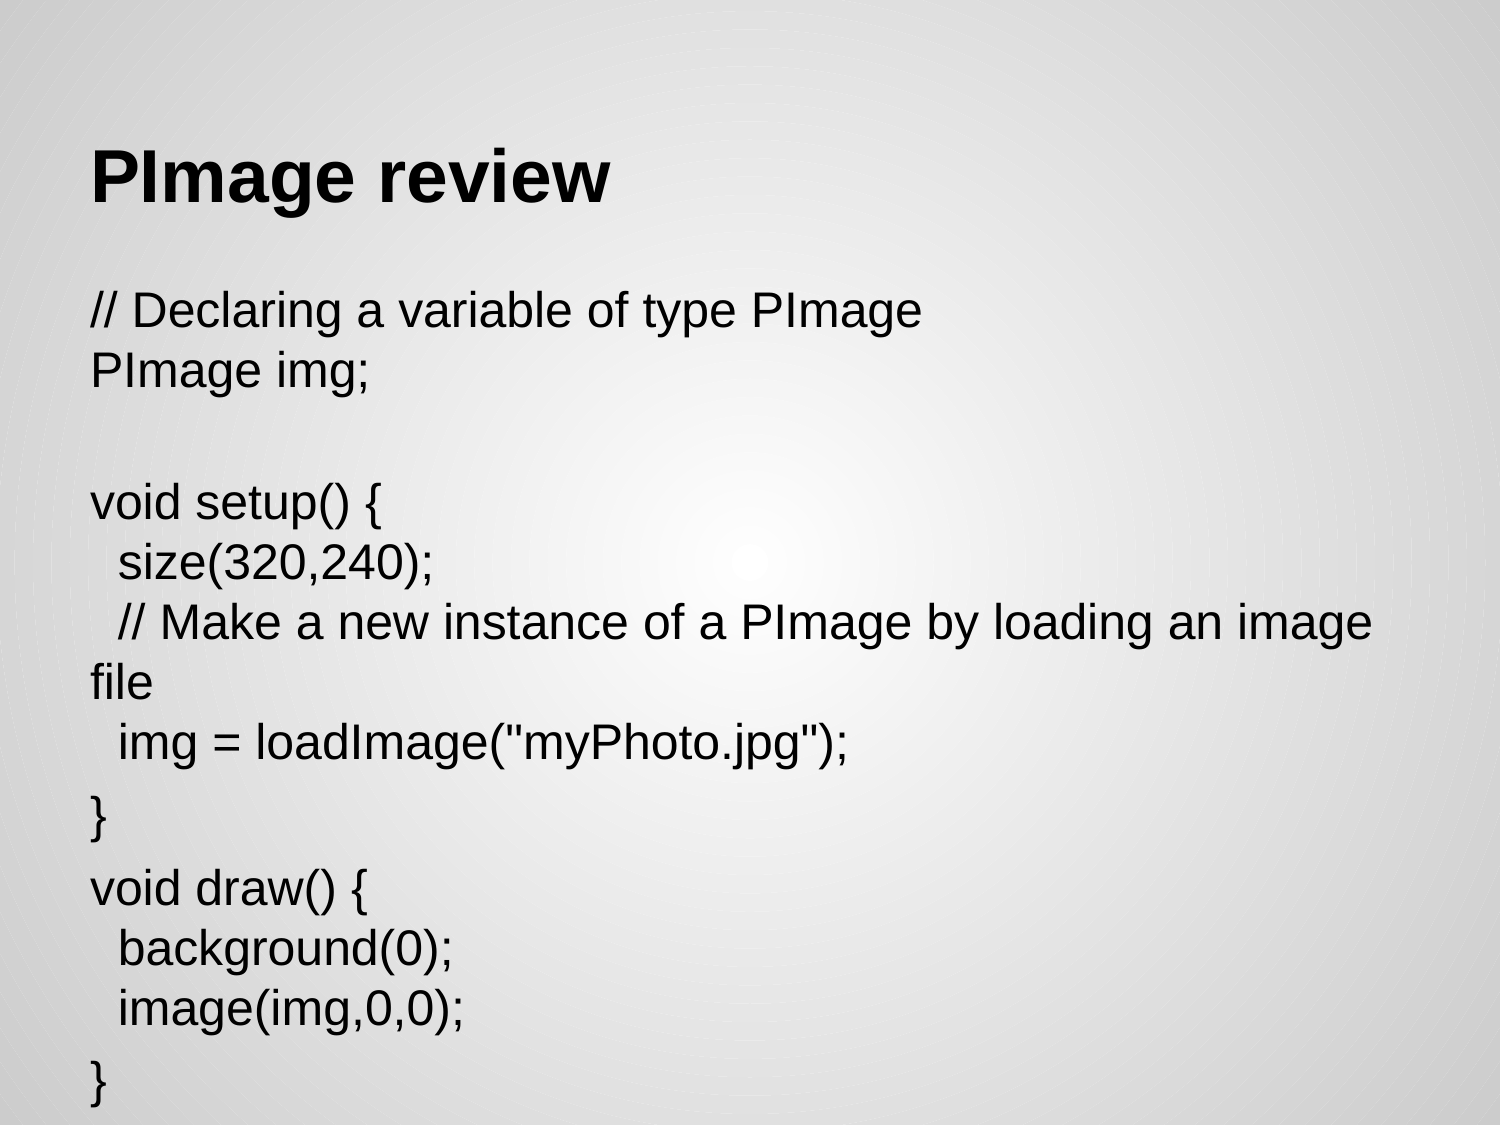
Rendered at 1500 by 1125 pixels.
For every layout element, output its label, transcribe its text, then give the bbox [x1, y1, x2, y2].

title PImage review [75, 45, 1425, 233]
list // Declaring a variable of type PImage PImage img; void setup() { size(320,240); // Make a new instance of a PImage by loading an image file img = loadImage("myPhoto.jpg"); } void draw() { background(0); image(img,0,0); } [75, 262, 1425, 1078]
